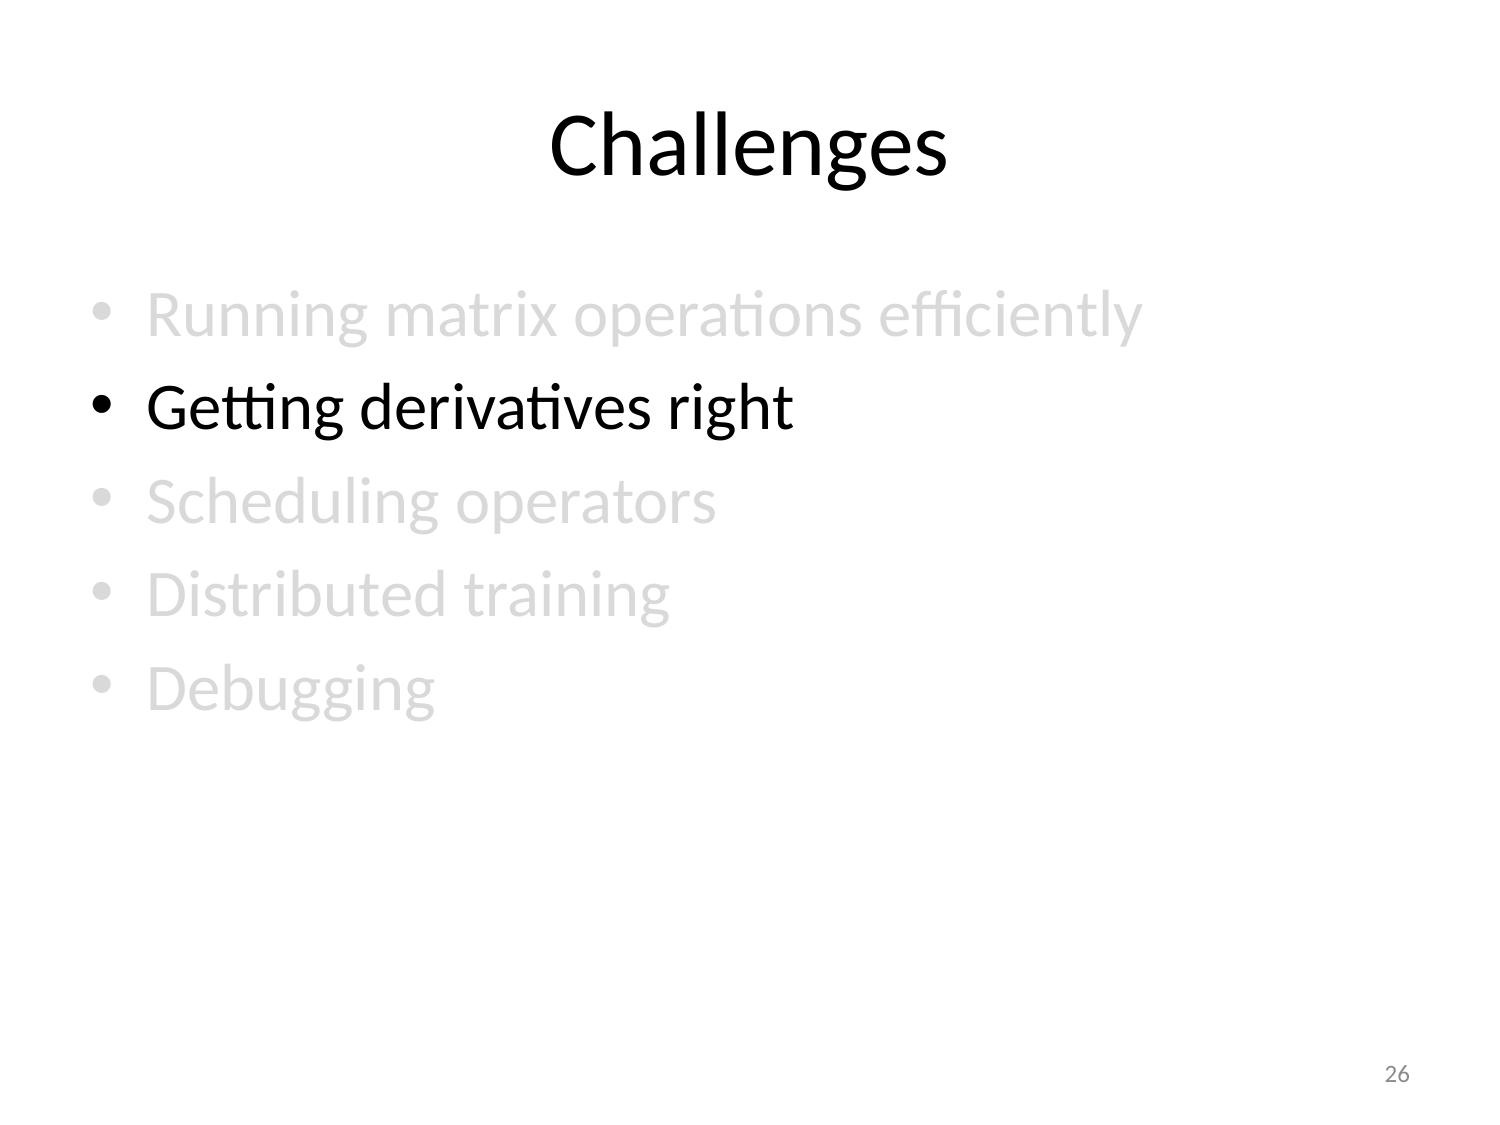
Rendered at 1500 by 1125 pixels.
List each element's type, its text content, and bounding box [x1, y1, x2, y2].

list Running matrix operations efficiently Getting derivatives right Scheduling operators Distributed training Debugging [75, 262, 1425, 1005]
title Challenges [75, 45, 1425, 233]
slide_number 26 [1074, 1042, 1425, 1103]
